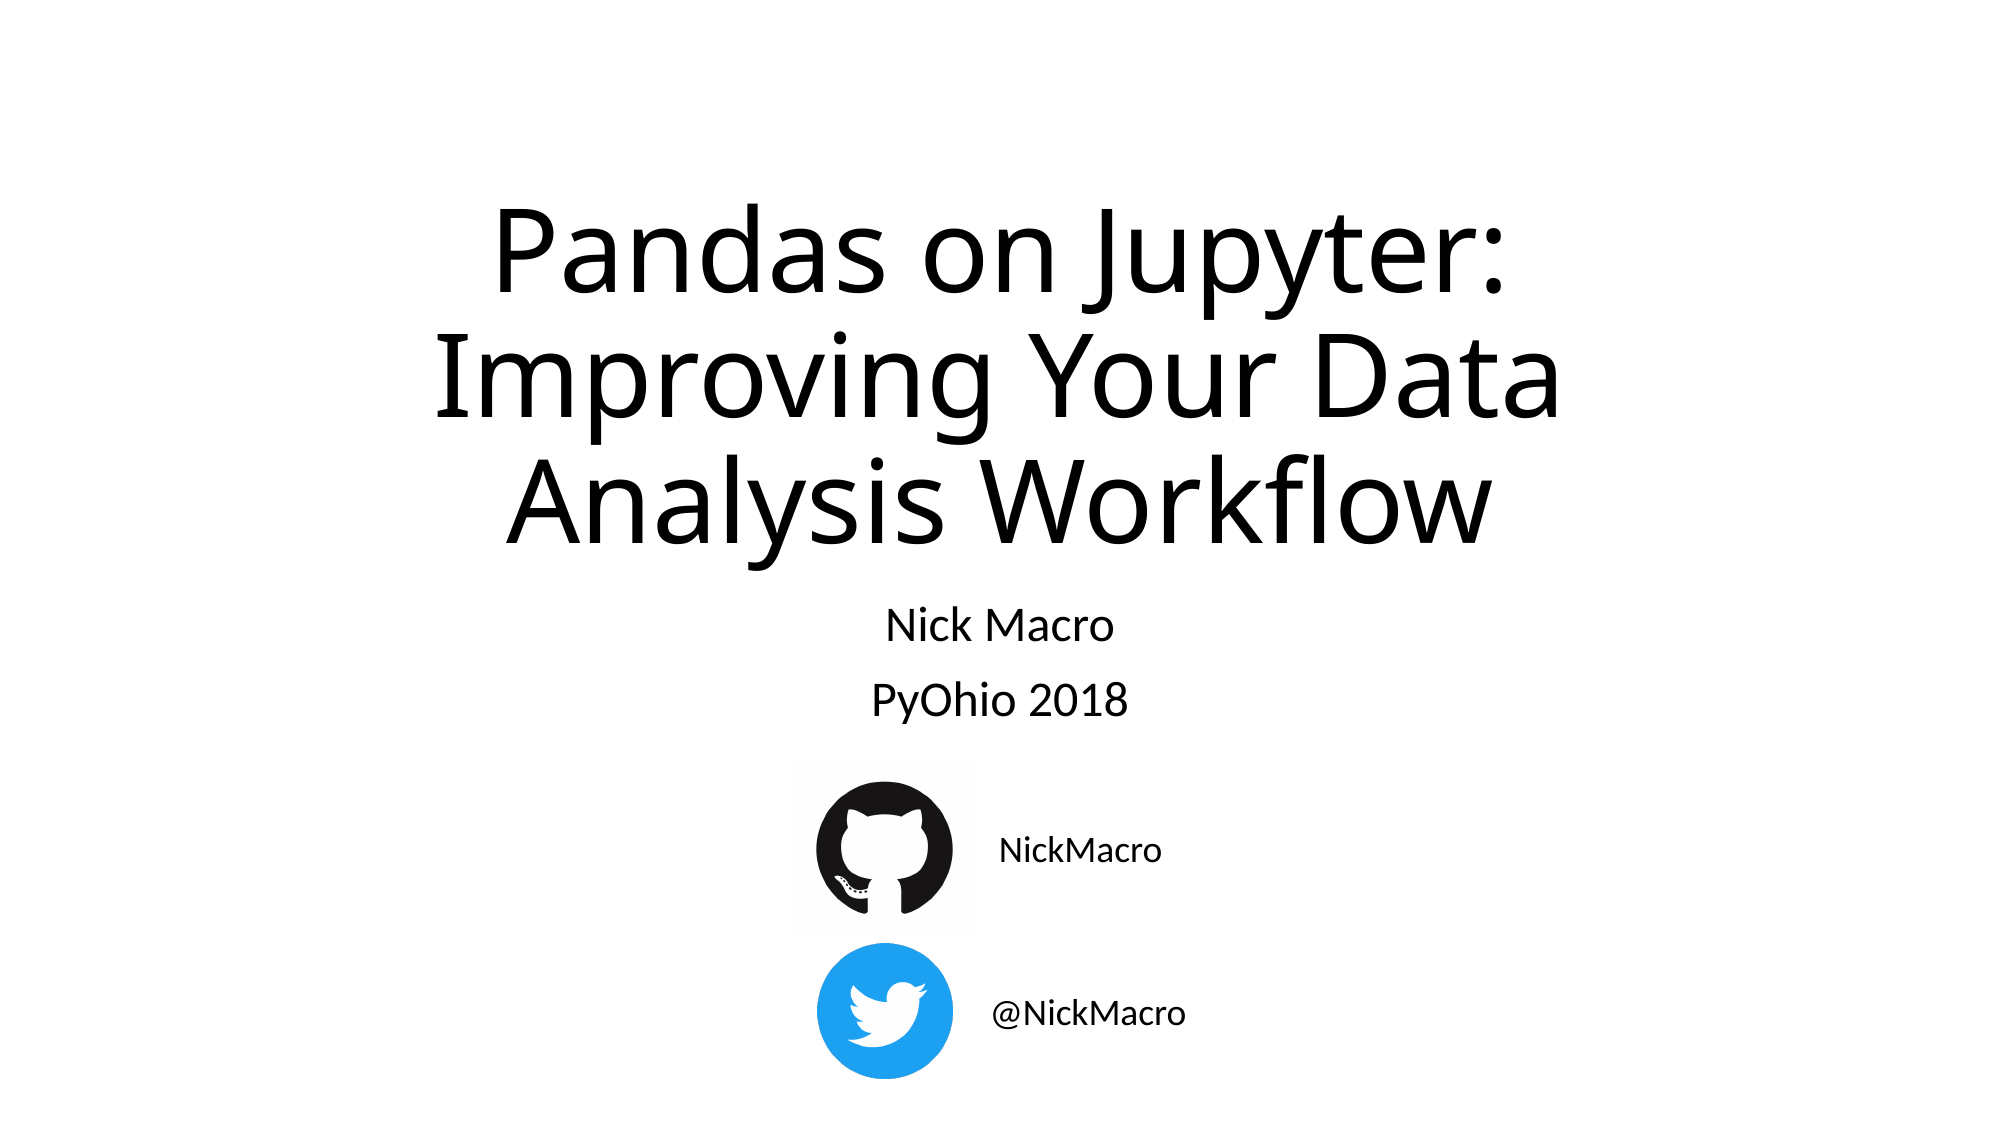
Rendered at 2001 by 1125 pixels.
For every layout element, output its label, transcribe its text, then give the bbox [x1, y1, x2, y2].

title Pandas on Jupyter: Improving Your Data Analysis Workflow [249, 184, 1750, 576]
subtitle Nick Macro PyOhio 2018 [790, 590, 1210, 758]
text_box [794, 757, 1206, 1079]
